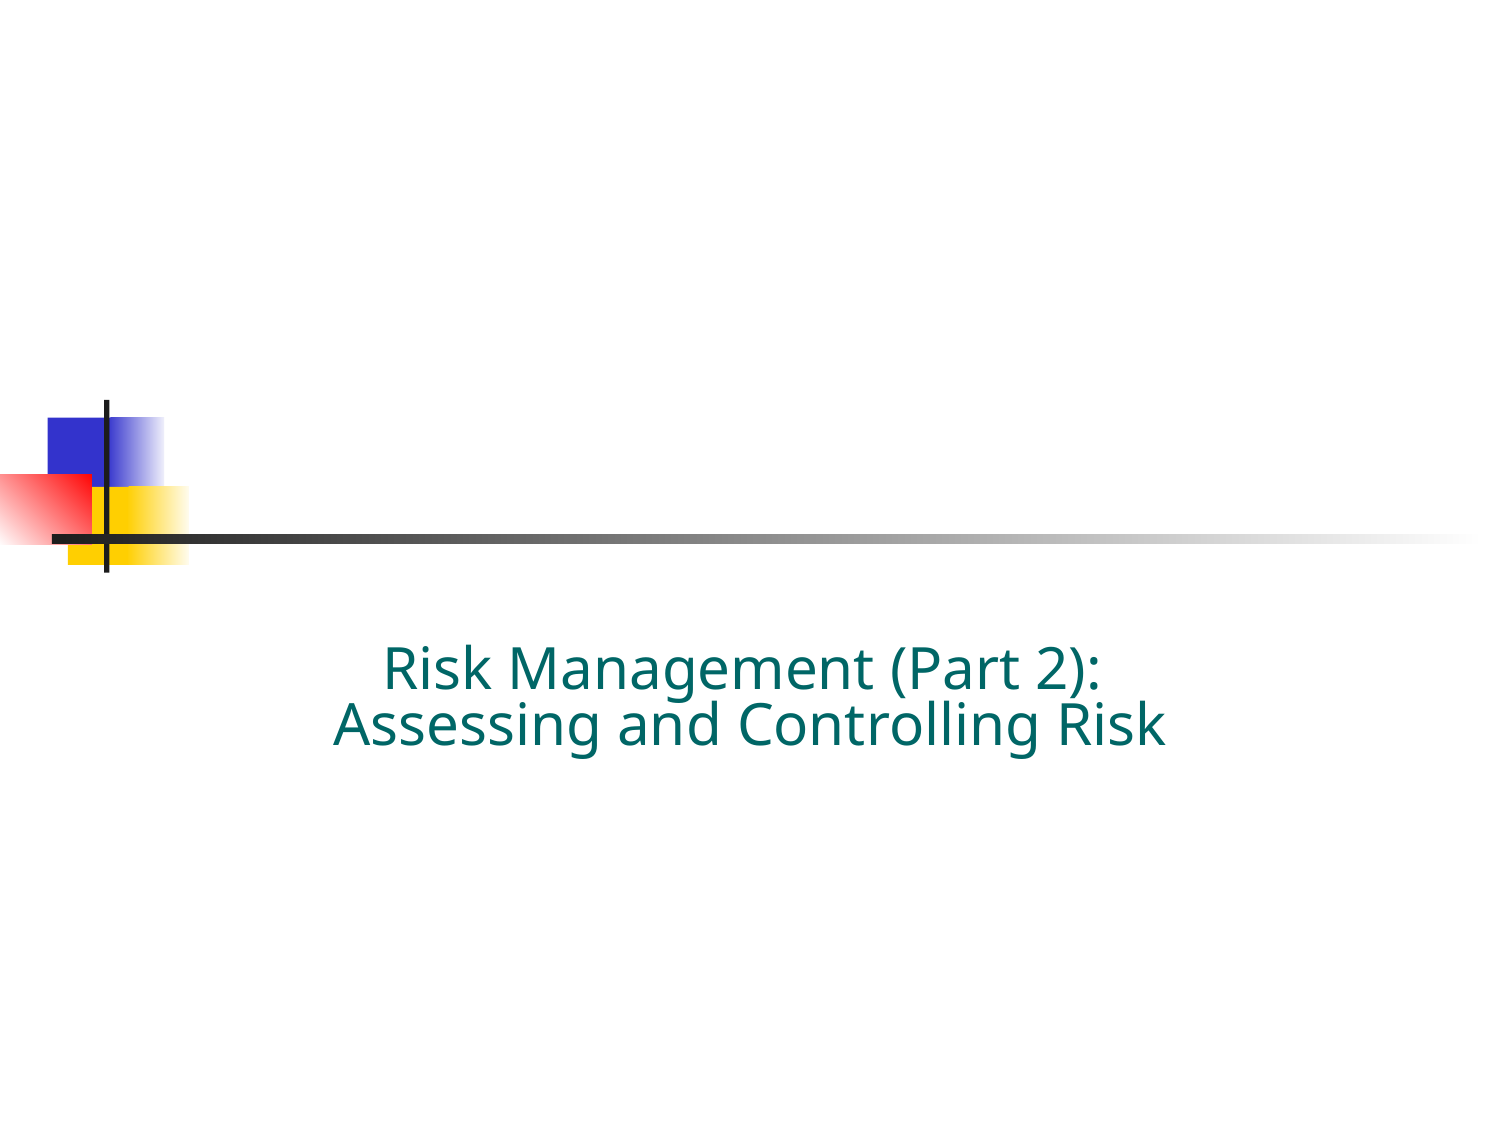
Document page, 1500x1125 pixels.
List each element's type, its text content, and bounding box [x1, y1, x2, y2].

subtitle Risk Management (Part 2): Assessing and Controlling Risk [224, 637, 1276, 926]
